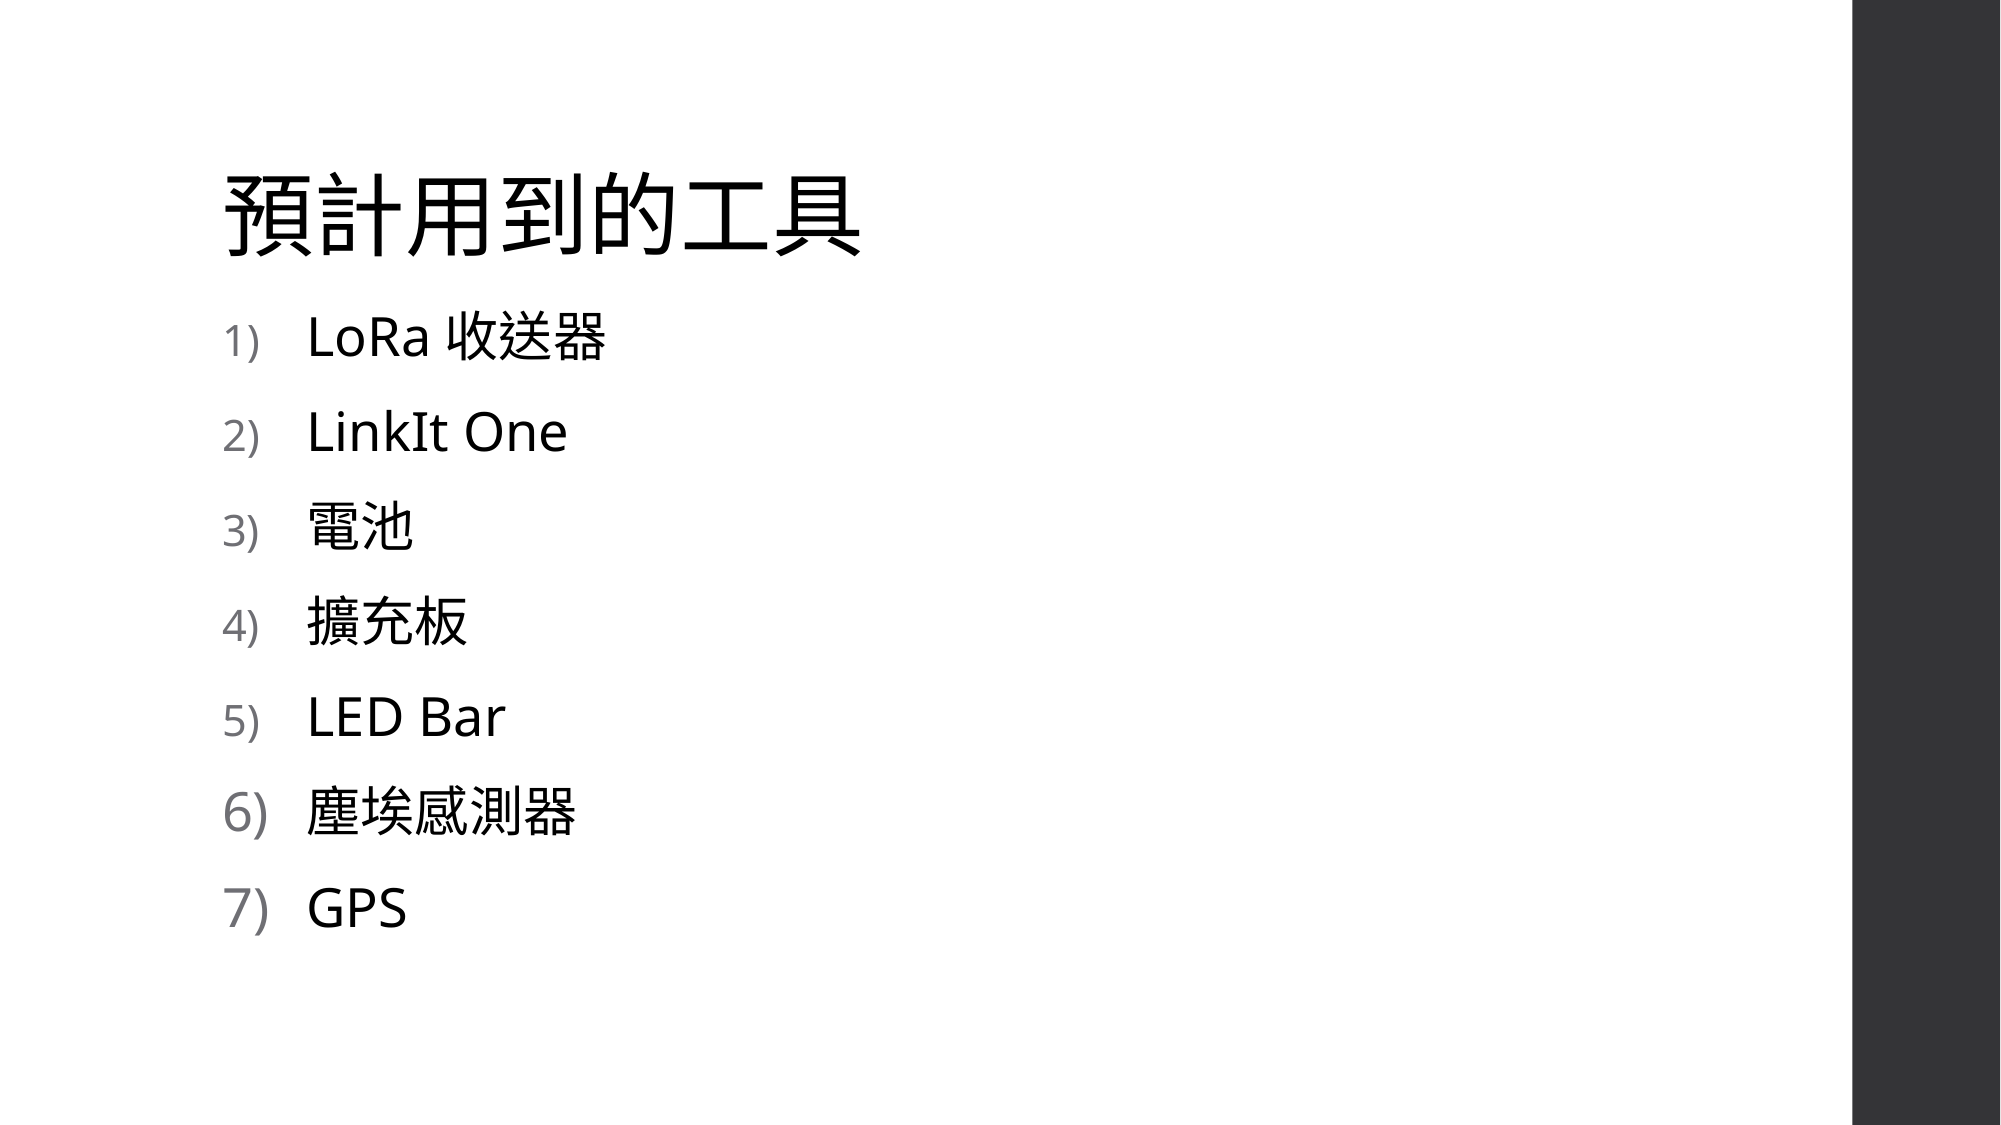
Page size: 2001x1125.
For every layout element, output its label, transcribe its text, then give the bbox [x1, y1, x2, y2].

list LoRa收送器 LinkIt One 電池 擴充板 LED Bar 塵埃感測器 GPS [206, 299, 1617, 1014]
title 預計用到的工具 [206, 60, 1797, 278]
